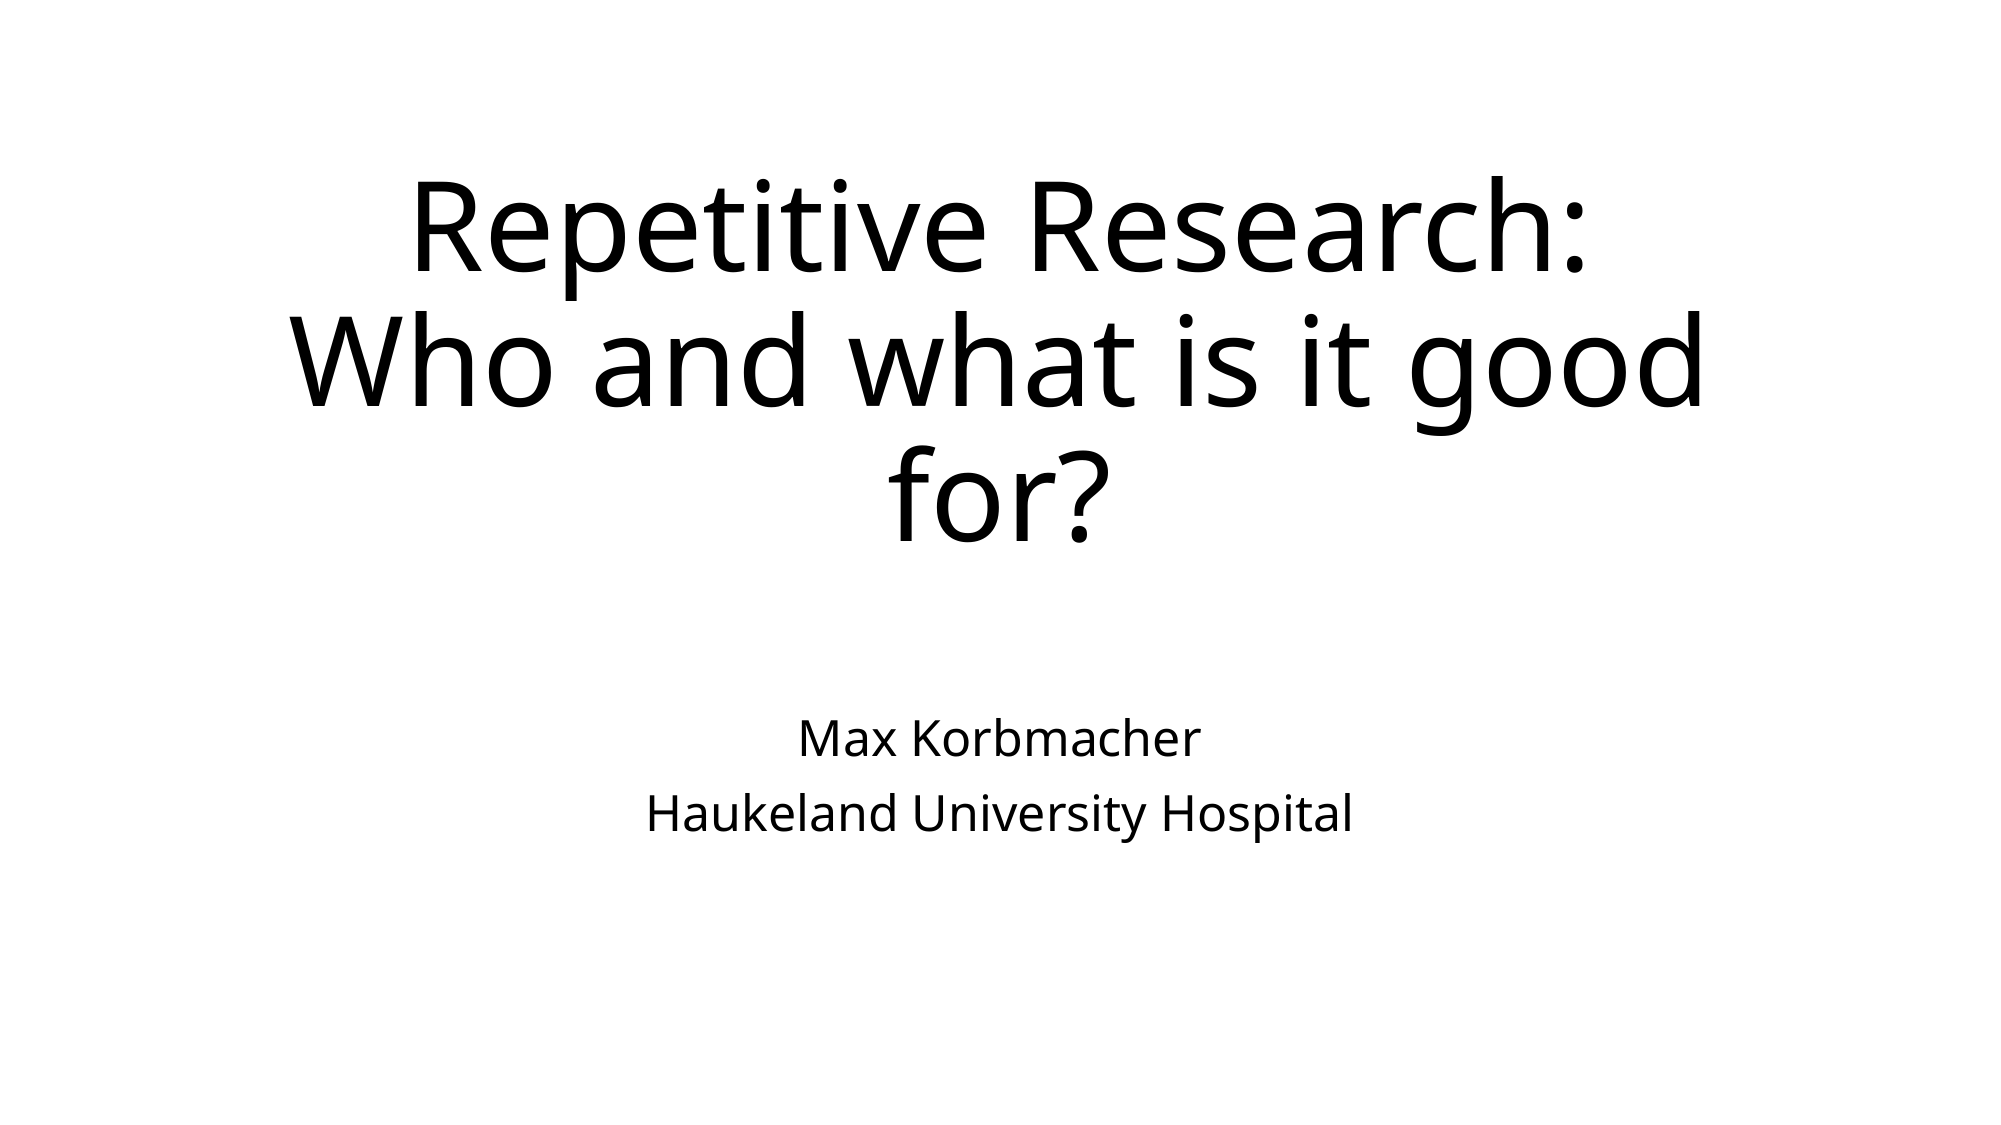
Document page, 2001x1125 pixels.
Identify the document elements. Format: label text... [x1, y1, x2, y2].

subtitle Max Korbmacher Haukeland University Hospital [249, 705, 1750, 978]
title Repetitive Research: Who and what is it good for? [249, 184, 1750, 576]
